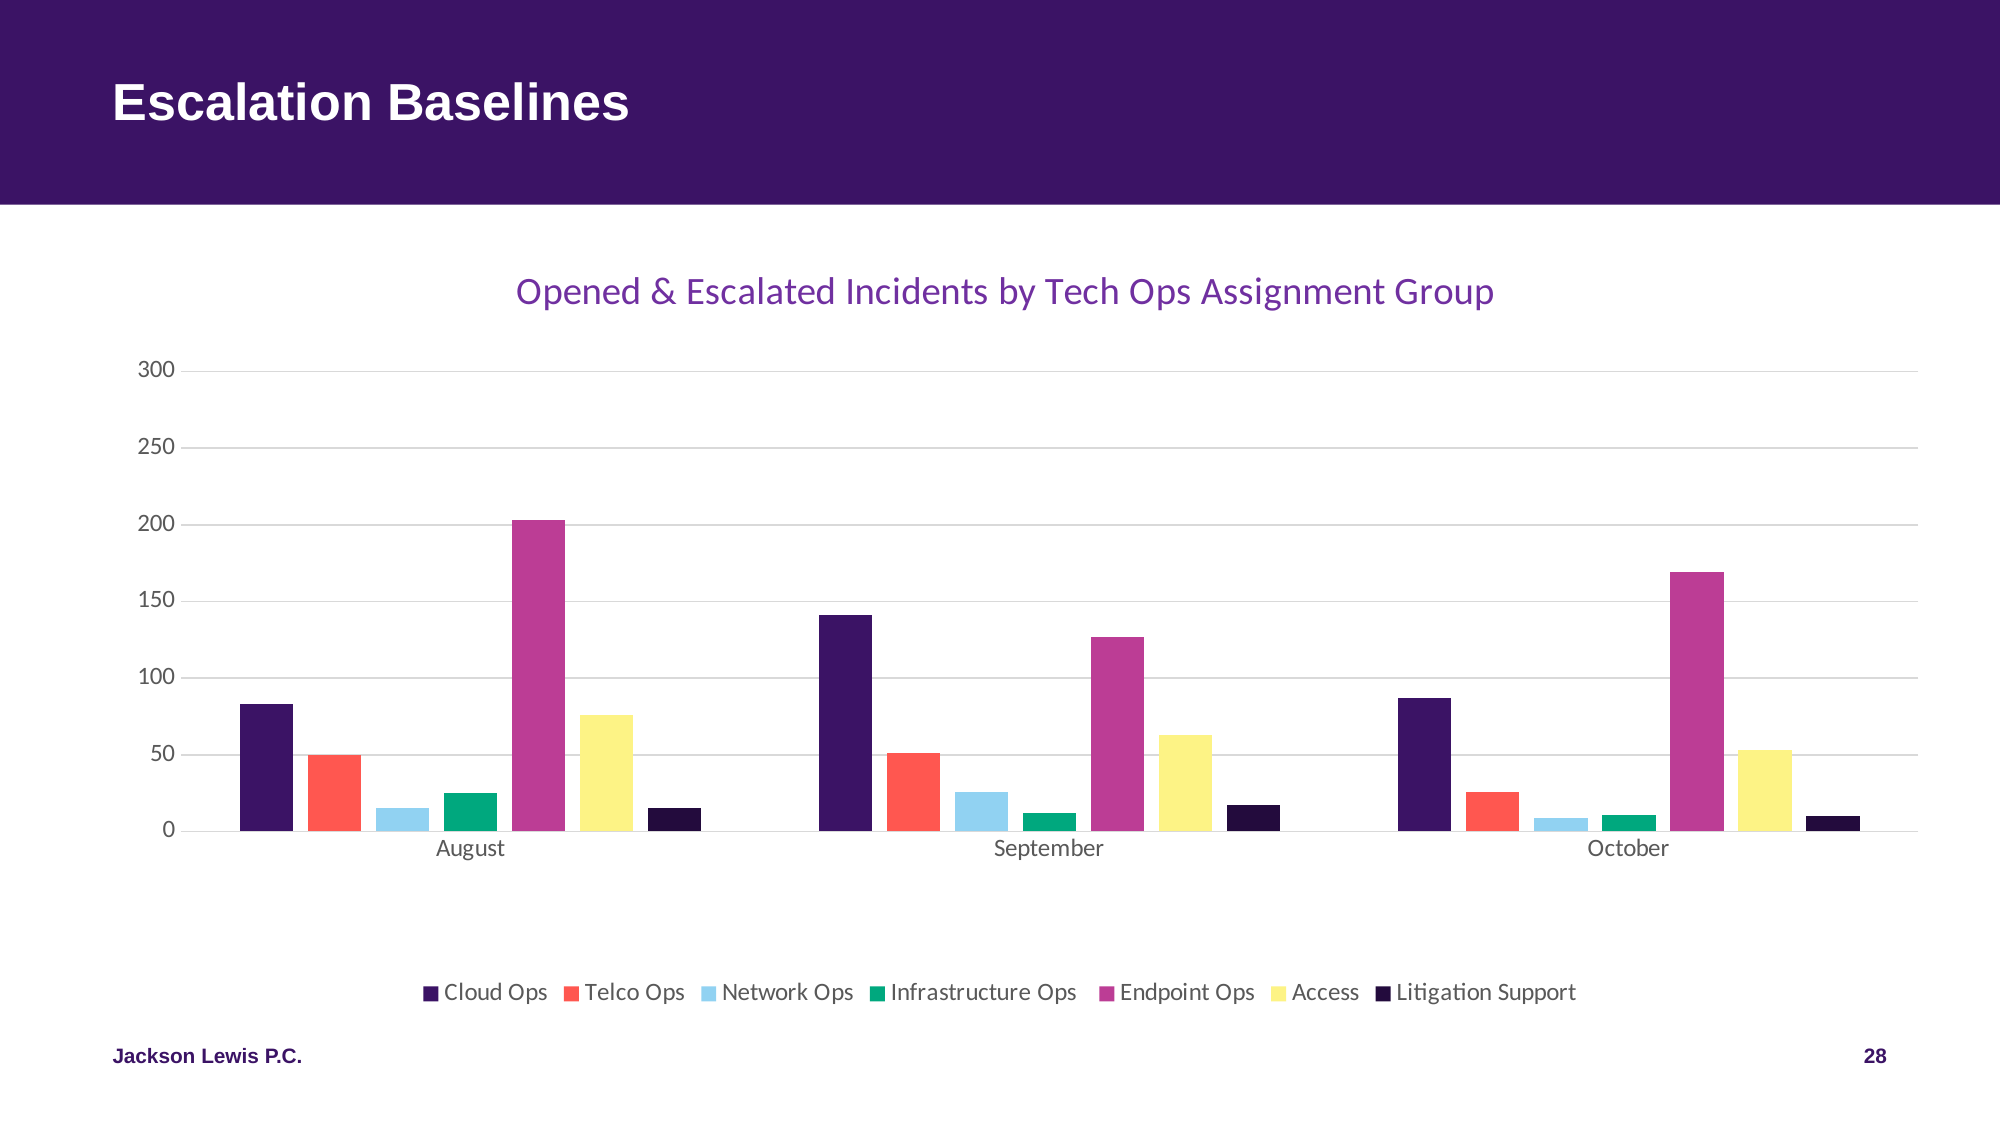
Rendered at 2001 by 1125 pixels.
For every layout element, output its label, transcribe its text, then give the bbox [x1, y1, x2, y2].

chart [37, 233, 1963, 1013]
title Escalation Baselines [112, 75, 1887, 197]
slide_number 28 [1436, 1042, 1887, 1103]
footer Jackson Lewis P.C. [112, 1042, 788, 1103]
